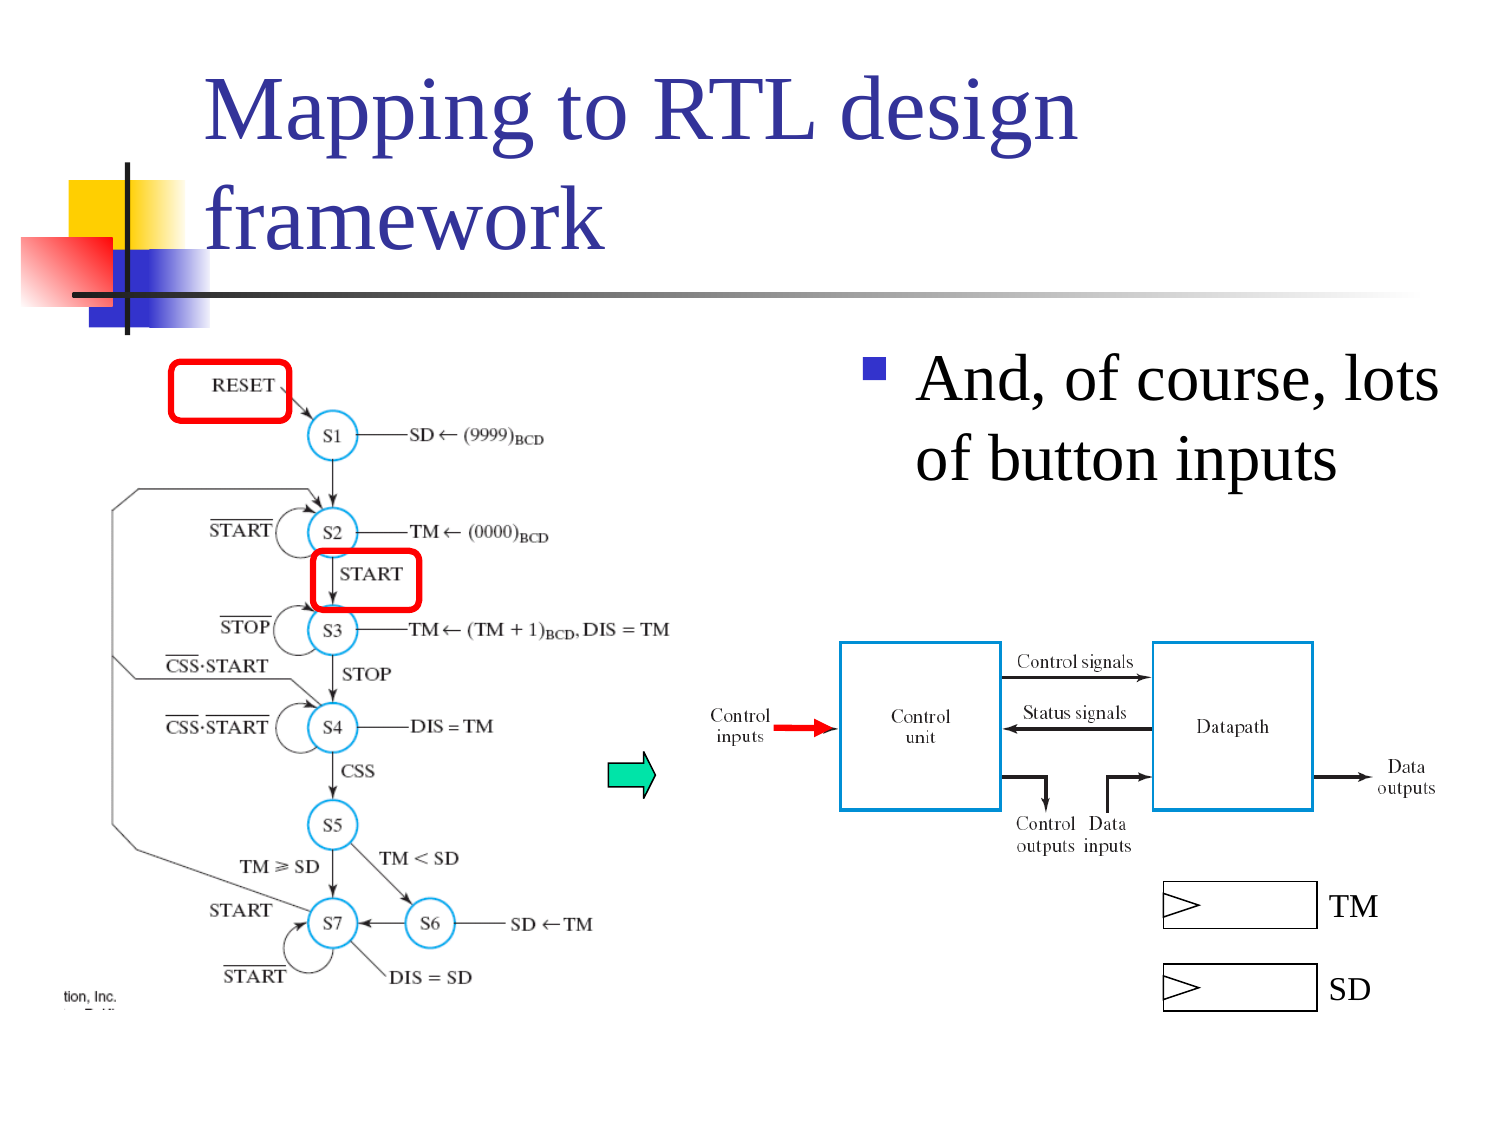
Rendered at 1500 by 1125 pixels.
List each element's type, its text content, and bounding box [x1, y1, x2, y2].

picture [64, 361, 1454, 1010]
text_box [1163, 963, 1317, 1012]
list And, of course, lots of button inputs [844, 326, 1470, 563]
text_box TM [1314, 877, 1394, 932]
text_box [1163, 881, 1317, 929]
title Mapping to RTL design framework [188, 35, 1468, 275]
text_box SD [1313, 959, 1387, 1015]
